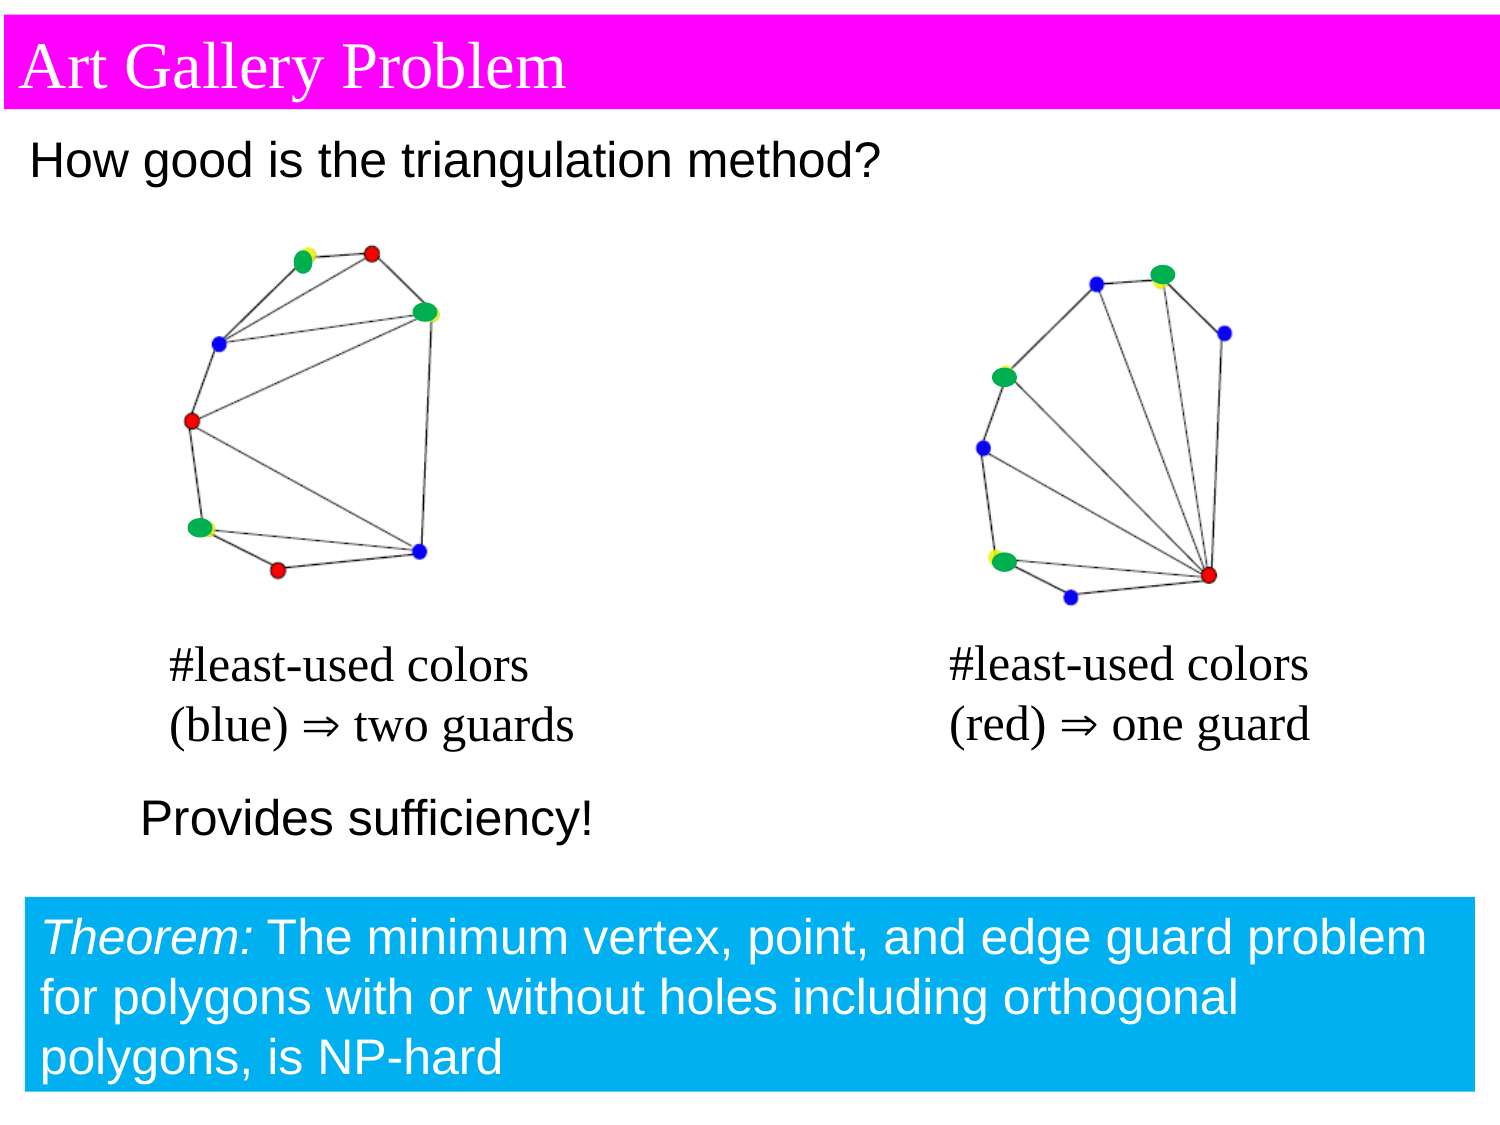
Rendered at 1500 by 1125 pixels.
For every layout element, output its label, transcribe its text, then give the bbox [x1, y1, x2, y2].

picture [179, 239, 455, 597]
picture [954, 242, 1293, 624]
text_box Provides sufficiency! [125, 777, 750, 853]
text_box How good is the triangulation method? [14, 120, 1302, 195]
text_box #least-used colors (blue)  two guards [154, 623, 613, 759]
text_box #least-used colors (red)  one guard [934, 622, 1338, 758]
text_box Art Gallery Problem [4, 14, 1500, 110]
text_box Theorem: The minimum vertex, point, and edge guard problem for polygons with or without holes including orthogonal polygons, is NP-hard [24, 896, 1475, 1092]
